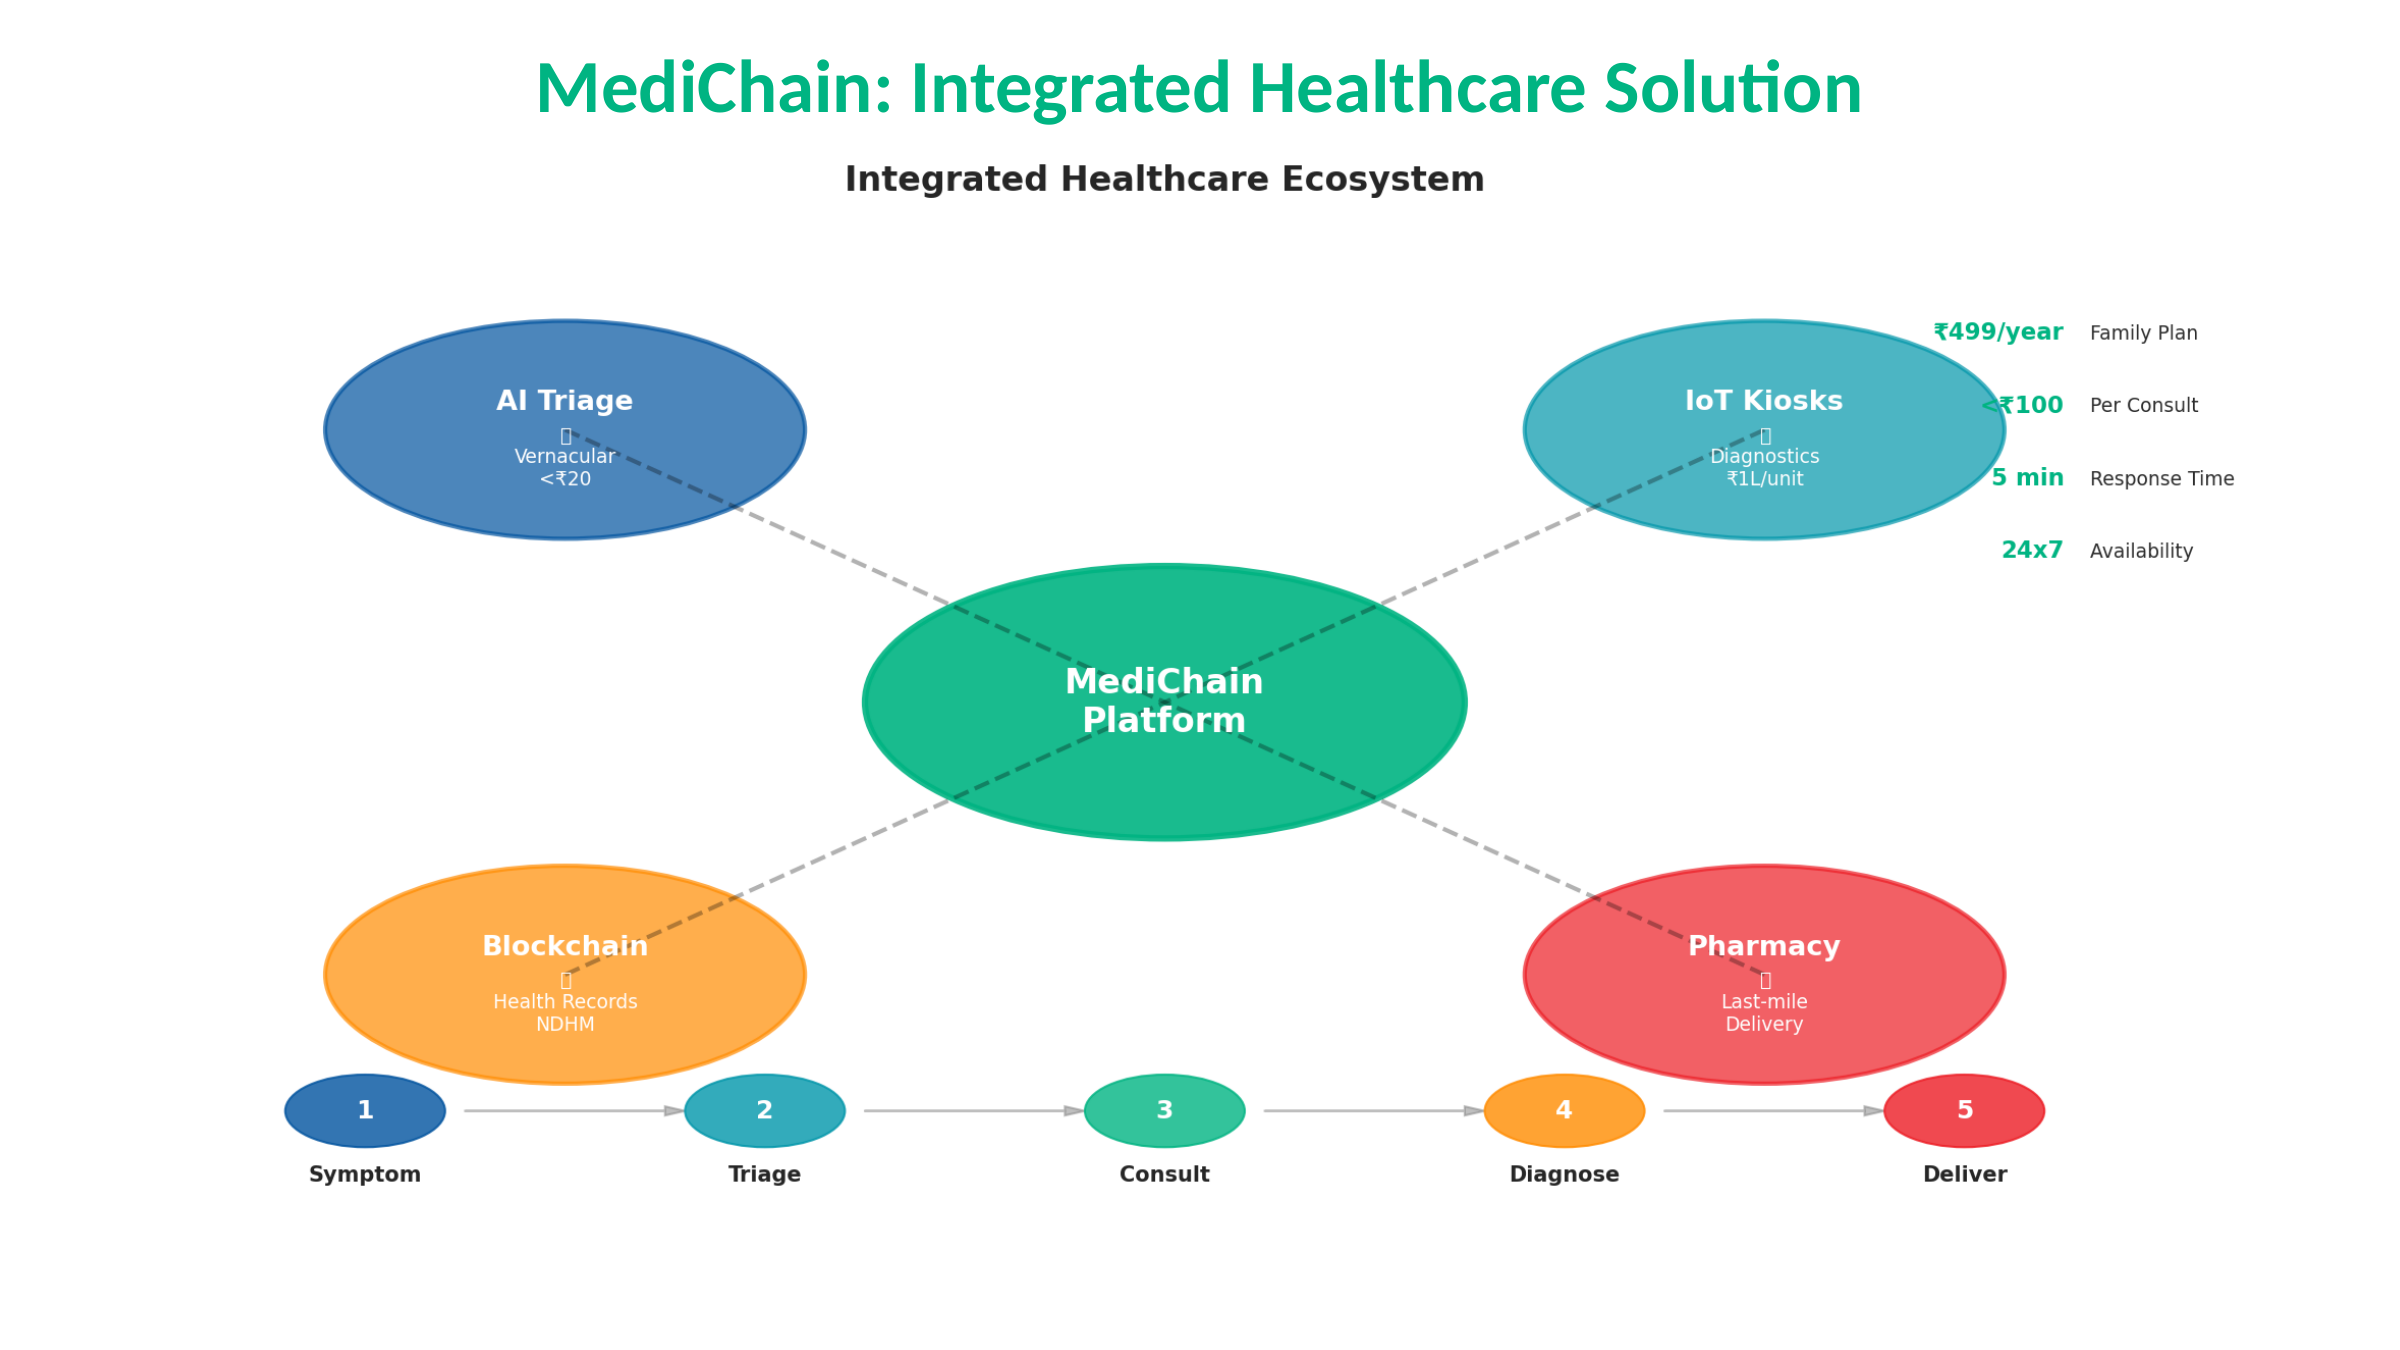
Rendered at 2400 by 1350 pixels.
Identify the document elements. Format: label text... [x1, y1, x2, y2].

text_box MediChain: Integrated Healthcare Solution [520, 29, 1880, 135]
picture [149, 149, 2251, 1201]
